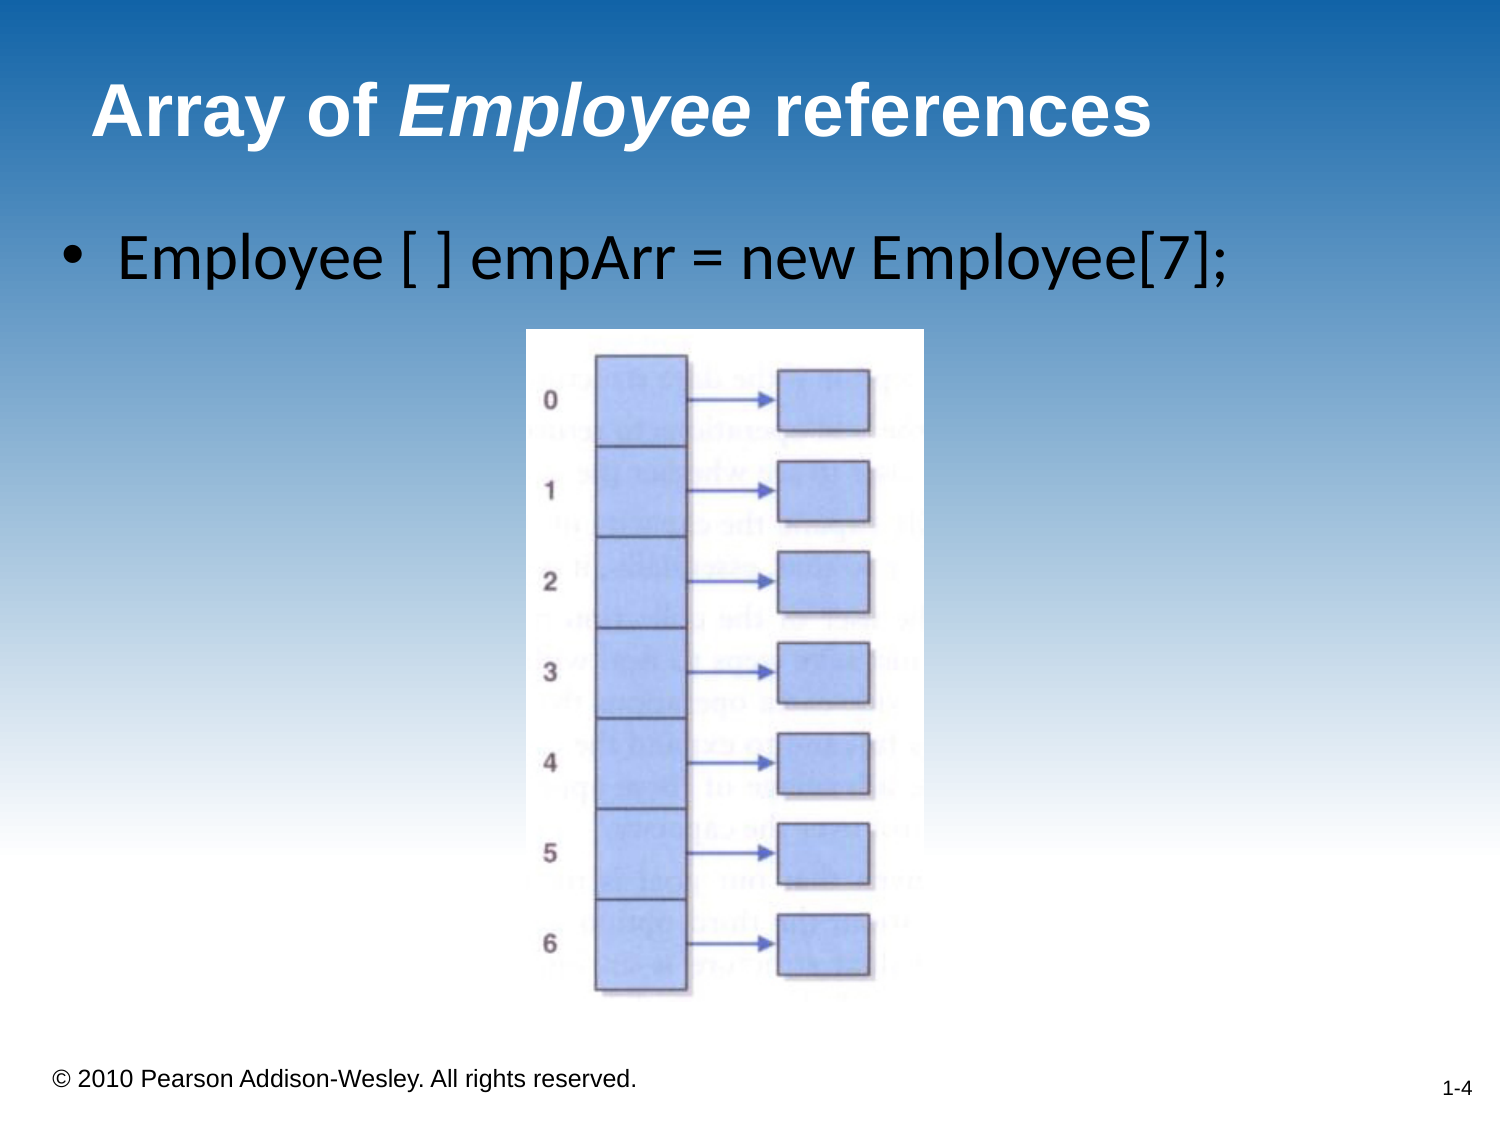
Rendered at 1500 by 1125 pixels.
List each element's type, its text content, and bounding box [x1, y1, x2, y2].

title Array of Employee references [75, 12, 1438, 200]
slide_number 1-4 [1174, 1049, 1488, 1125]
picture [526, 329, 924, 1003]
text_box Employee [ ] empArr = new Employee[7]; [46, 205, 1473, 1043]
